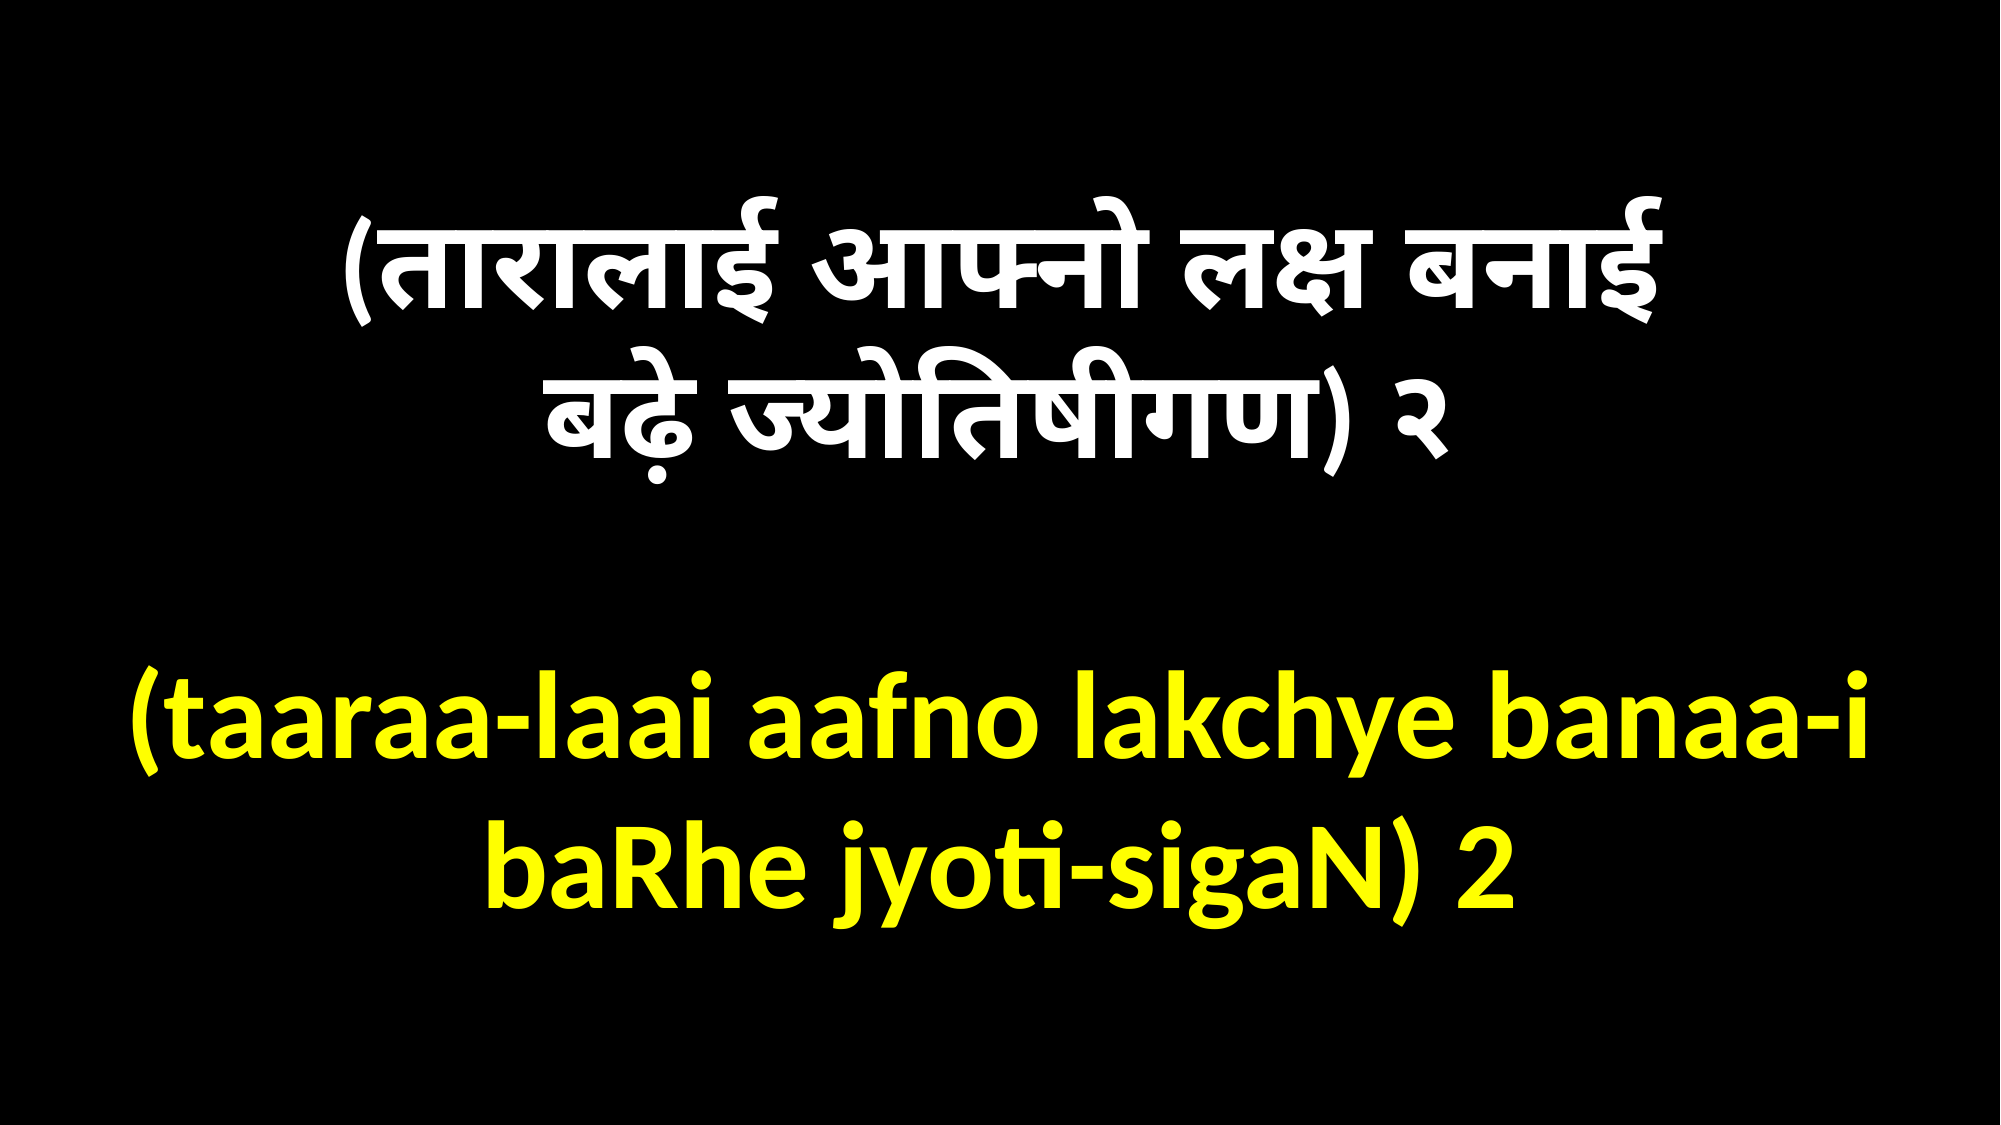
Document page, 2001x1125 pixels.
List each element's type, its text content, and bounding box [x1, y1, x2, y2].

text_box (तारालाई आफ्नो लक्ष बनाई बढ़े ज्योतिषीगण) २ (taaraa-laai aafno lakchye banaa-i baRhe jyoti-sigaN) 2 [75, 176, 1925, 941]
